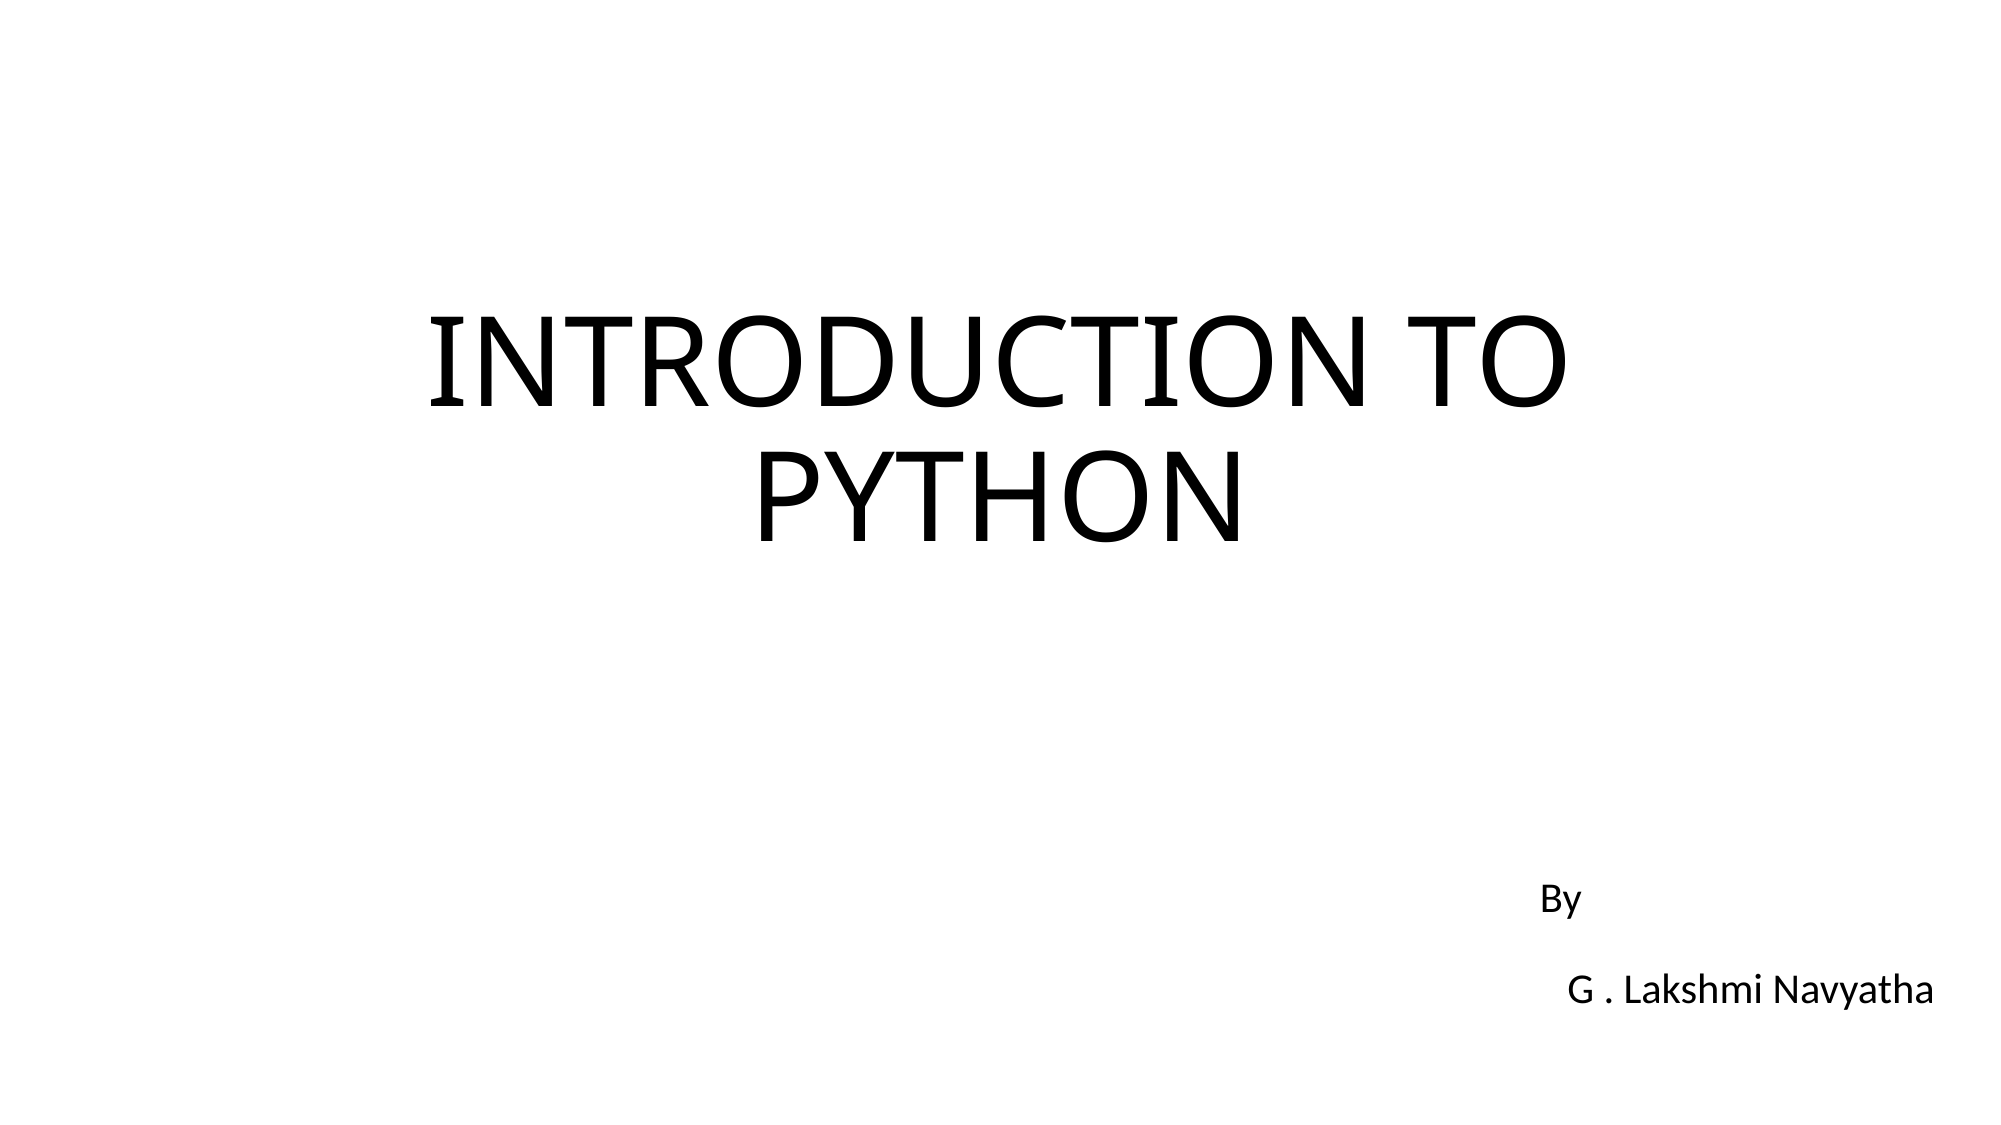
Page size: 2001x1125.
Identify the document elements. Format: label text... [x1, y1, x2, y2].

subtitle By G . Lakshmi Navyatha [1435, 804, 1953, 1058]
title INTRODUCTION TO PYTHON [249, 184, 1750, 576]
